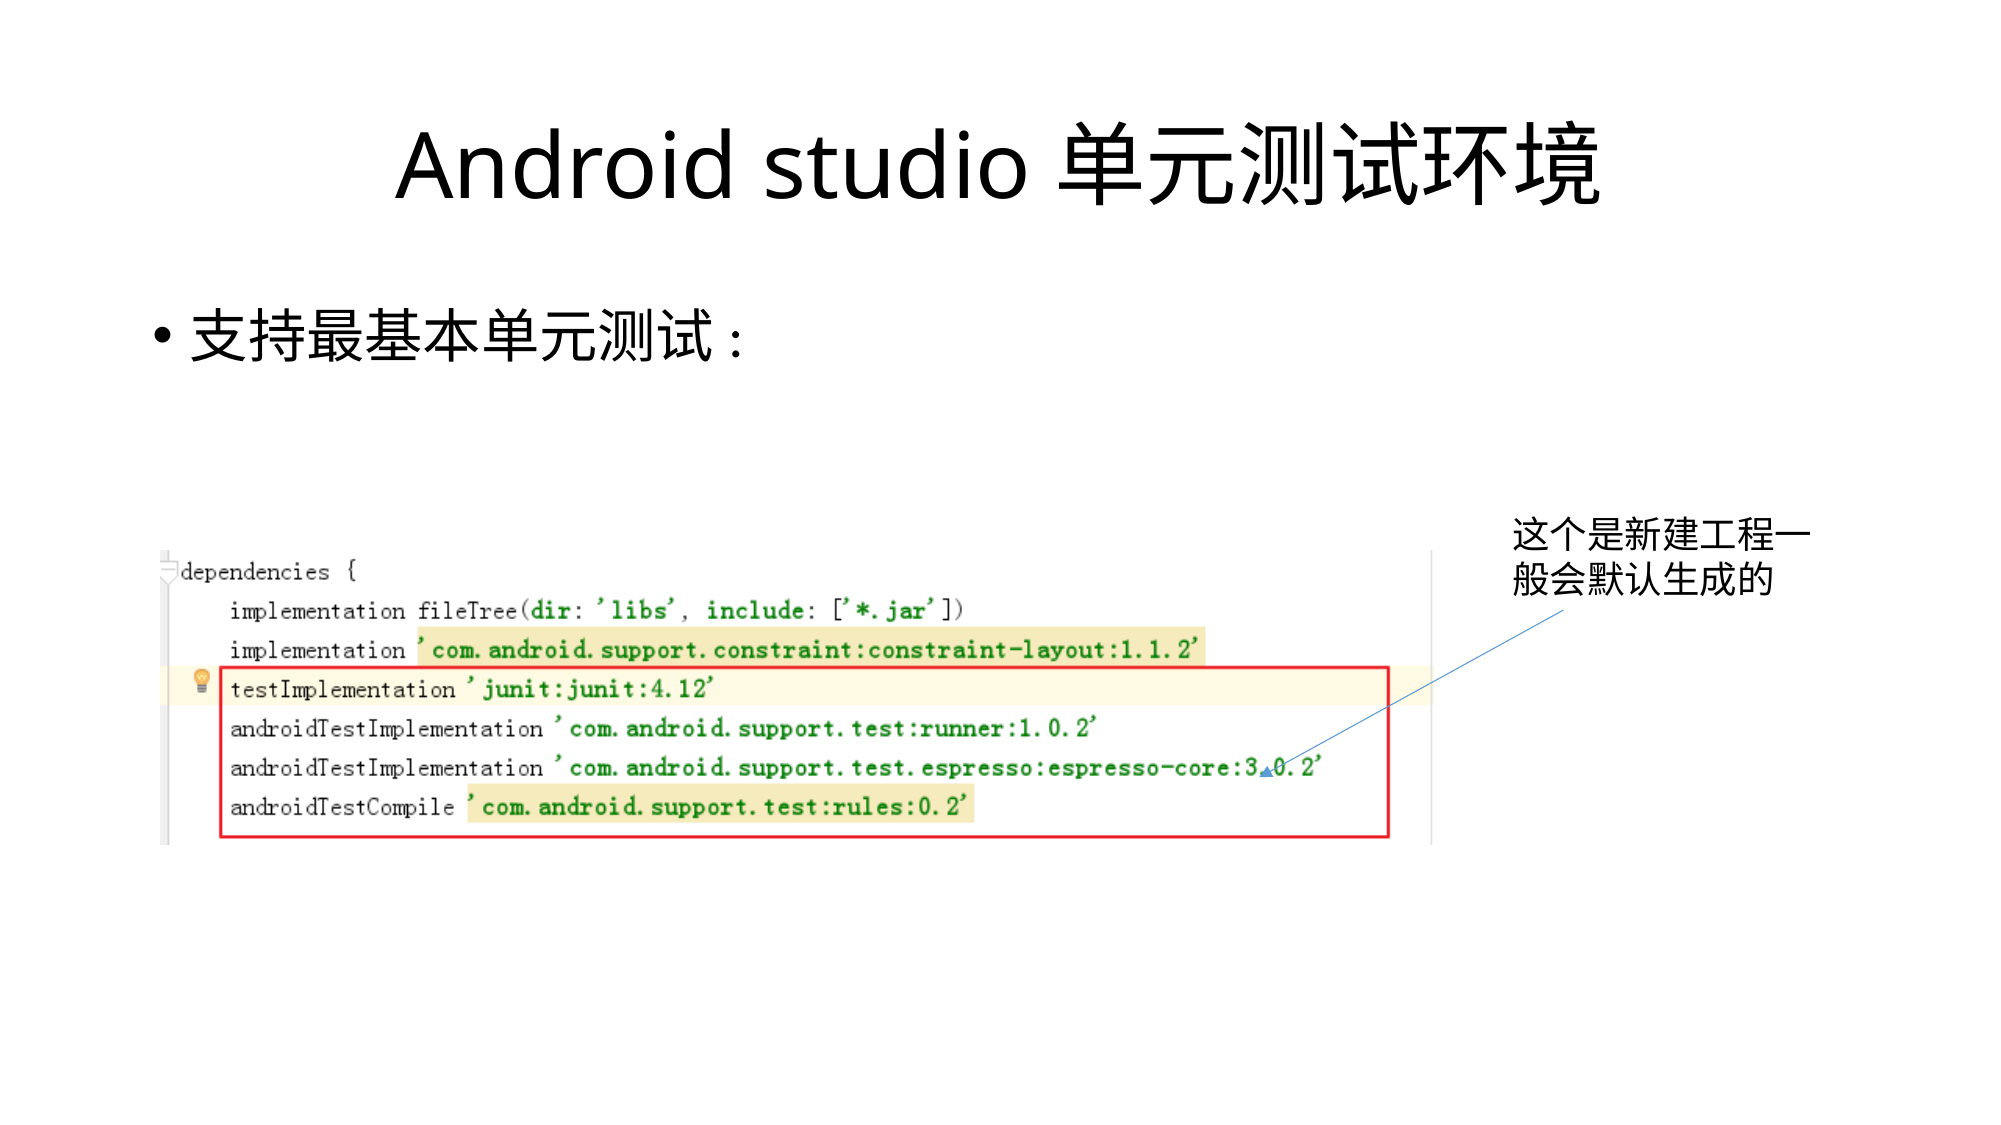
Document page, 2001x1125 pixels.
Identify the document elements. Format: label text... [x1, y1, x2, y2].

list 支持最基本单元测试: [137, 299, 1863, 1014]
picture [160, 550, 1434, 845]
text_box 这个是新建工程一般会默认生成的 [1497, 503, 1833, 609]
title Android studio单元测试环境 [137, 59, 1863, 278]
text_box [1259, 610, 1564, 778]
